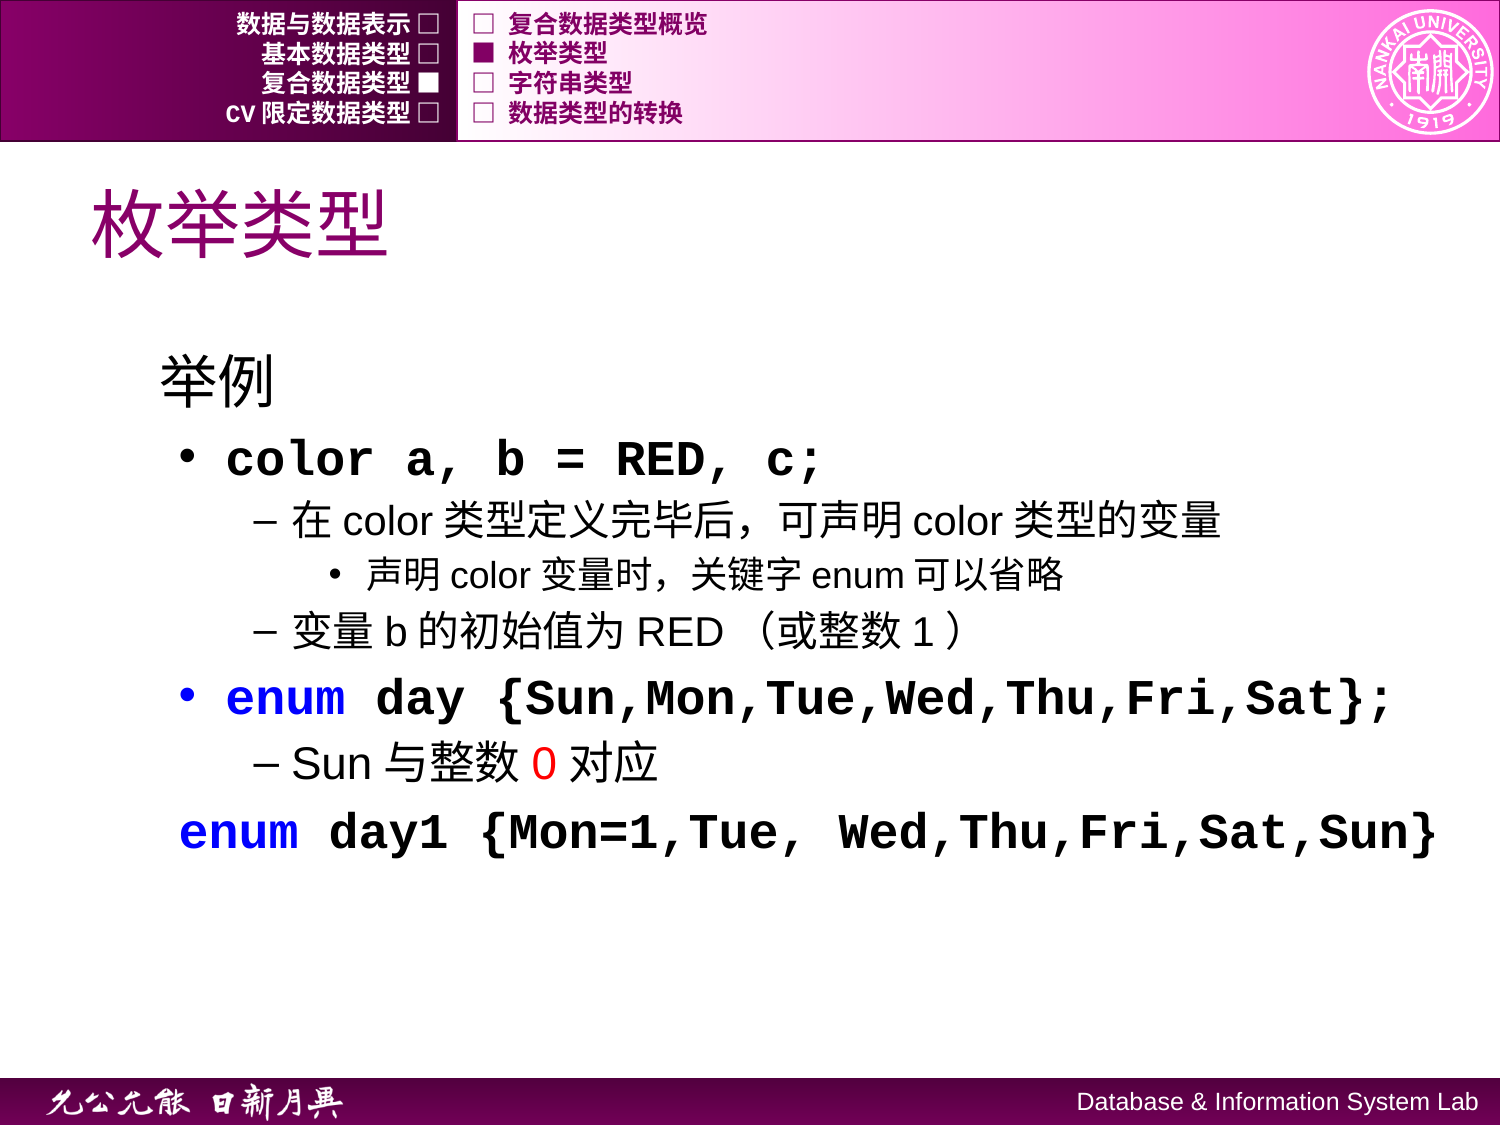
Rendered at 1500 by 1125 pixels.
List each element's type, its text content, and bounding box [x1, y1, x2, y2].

text_box ■ 枚举类型 [455, 36, 1361, 66]
text_box 基本数据类型 □ [0, 36, 455, 66]
text_box 数据与数据表示 □ [0, 7, 455, 36]
text_box □ 字符串类型 [455, 66, 1361, 95]
text_box □ 数据类型的转换 [455, 95, 1361, 129]
title 枚举类型 [74, 163, 1426, 282]
text_box CV限定数据类型 □ [0, 95, 455, 129]
picture [35, 1081, 356, 1122]
text_box □ 复合数据类型概览 [455, 7, 1361, 36]
text_box 复合数据类型 ■ [0, 66, 455, 95]
list 举例 color a, b = RED, c; 在color类型定义完毕后，可声明color类型的变量 声明color变量时，关键字enum可以省略 变量b的初始值为RED（或整数1） enum day {Sun,Mon,Tue,Wed,Thu,Fri,Sat}; Sun与整数0对应 enum day1 {Mon=1,Tue, Wed,Thu,Fri,Sat,Sun} [88, 337, 1471, 1038]
